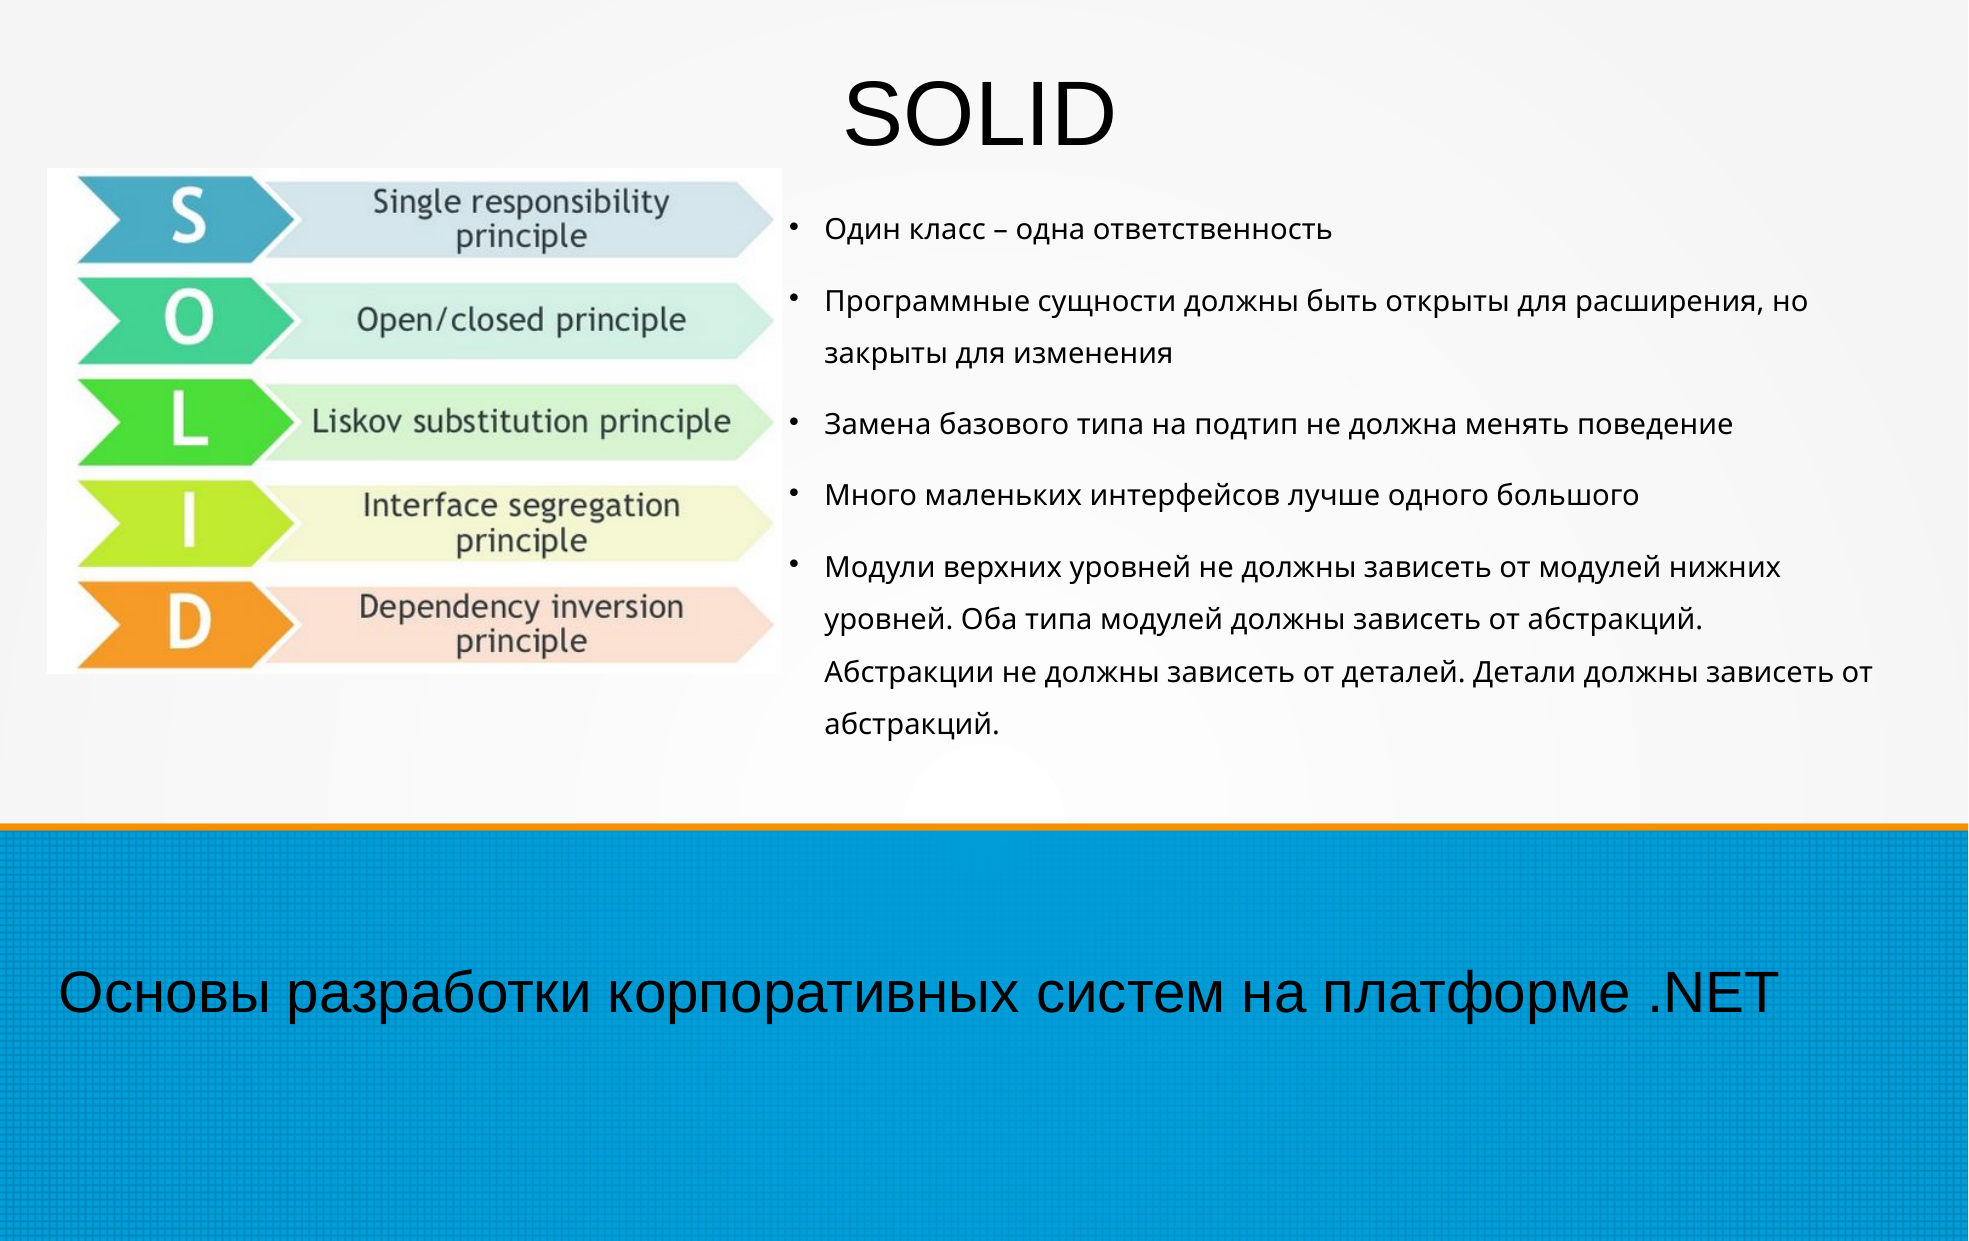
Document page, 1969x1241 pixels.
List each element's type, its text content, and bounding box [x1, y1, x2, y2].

text_box Один класс – одна ответственность Программные сущности должны быть открыты для расширения, но закрыты для изменения Замена базового типа на подтип не должна менять поведение Много маленьких интерфейсов лучше одного большого Модули верхних уровней не должны зависеть от модулей нижних уровней. Оба типа модулей должны зависеть от абстракций. Абстракции не должны зависеть от деталей. Детали должны зависеть от абстракций. [774, 185, 1890, 863]
picture [0, 0, 1969, 830]
text_box SOLID [94, 5, 1866, 185]
text_box Основы разработки корпоративных систем на платформе .NET [59, 885, 1831, 1093]
